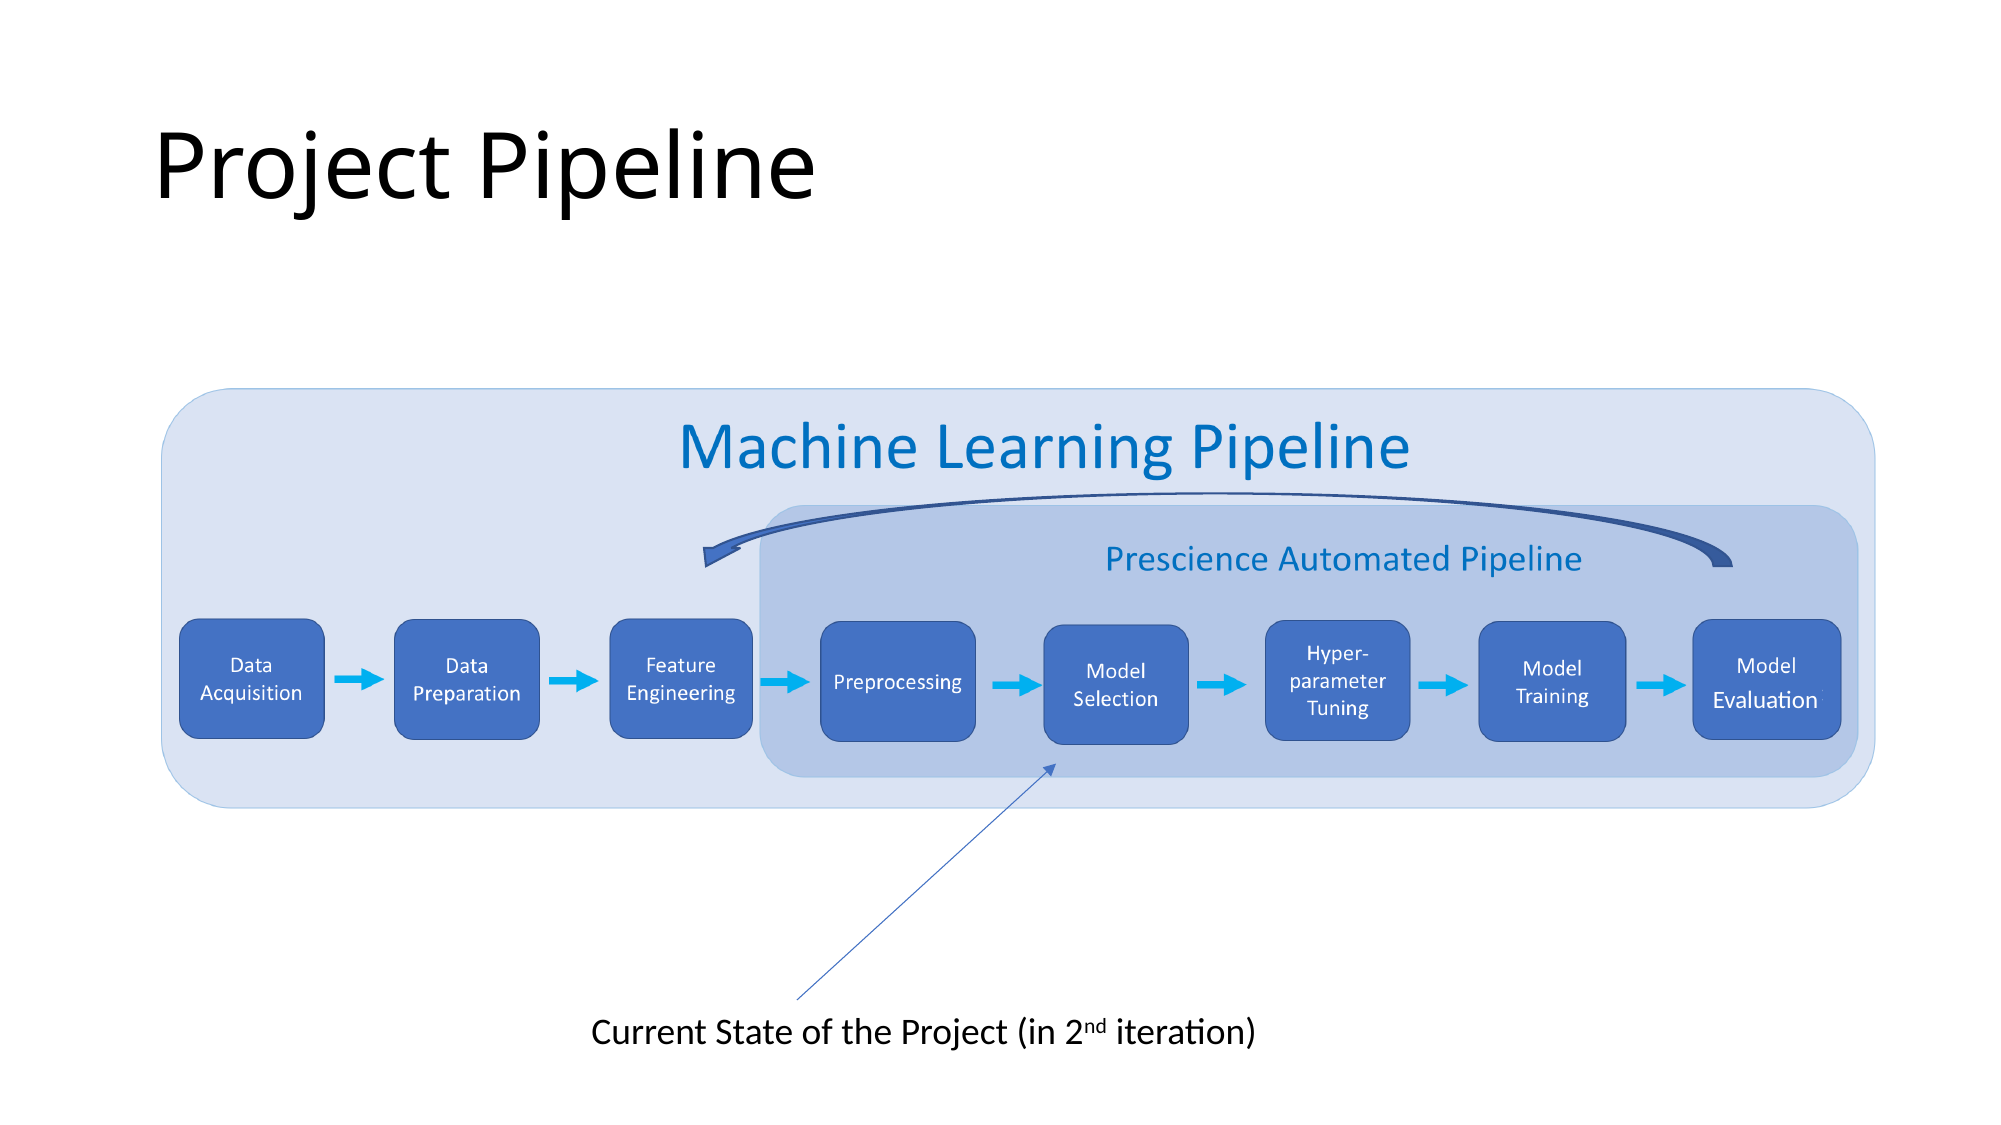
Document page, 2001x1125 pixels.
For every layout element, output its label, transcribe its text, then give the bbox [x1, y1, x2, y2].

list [157, 382, 1883, 812]
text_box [796, 763, 1056, 1000]
title Project Pipeline [137, 59, 1863, 278]
text_box Current State of the Project (in 2nd iteration) [576, 999, 1272, 1060]
